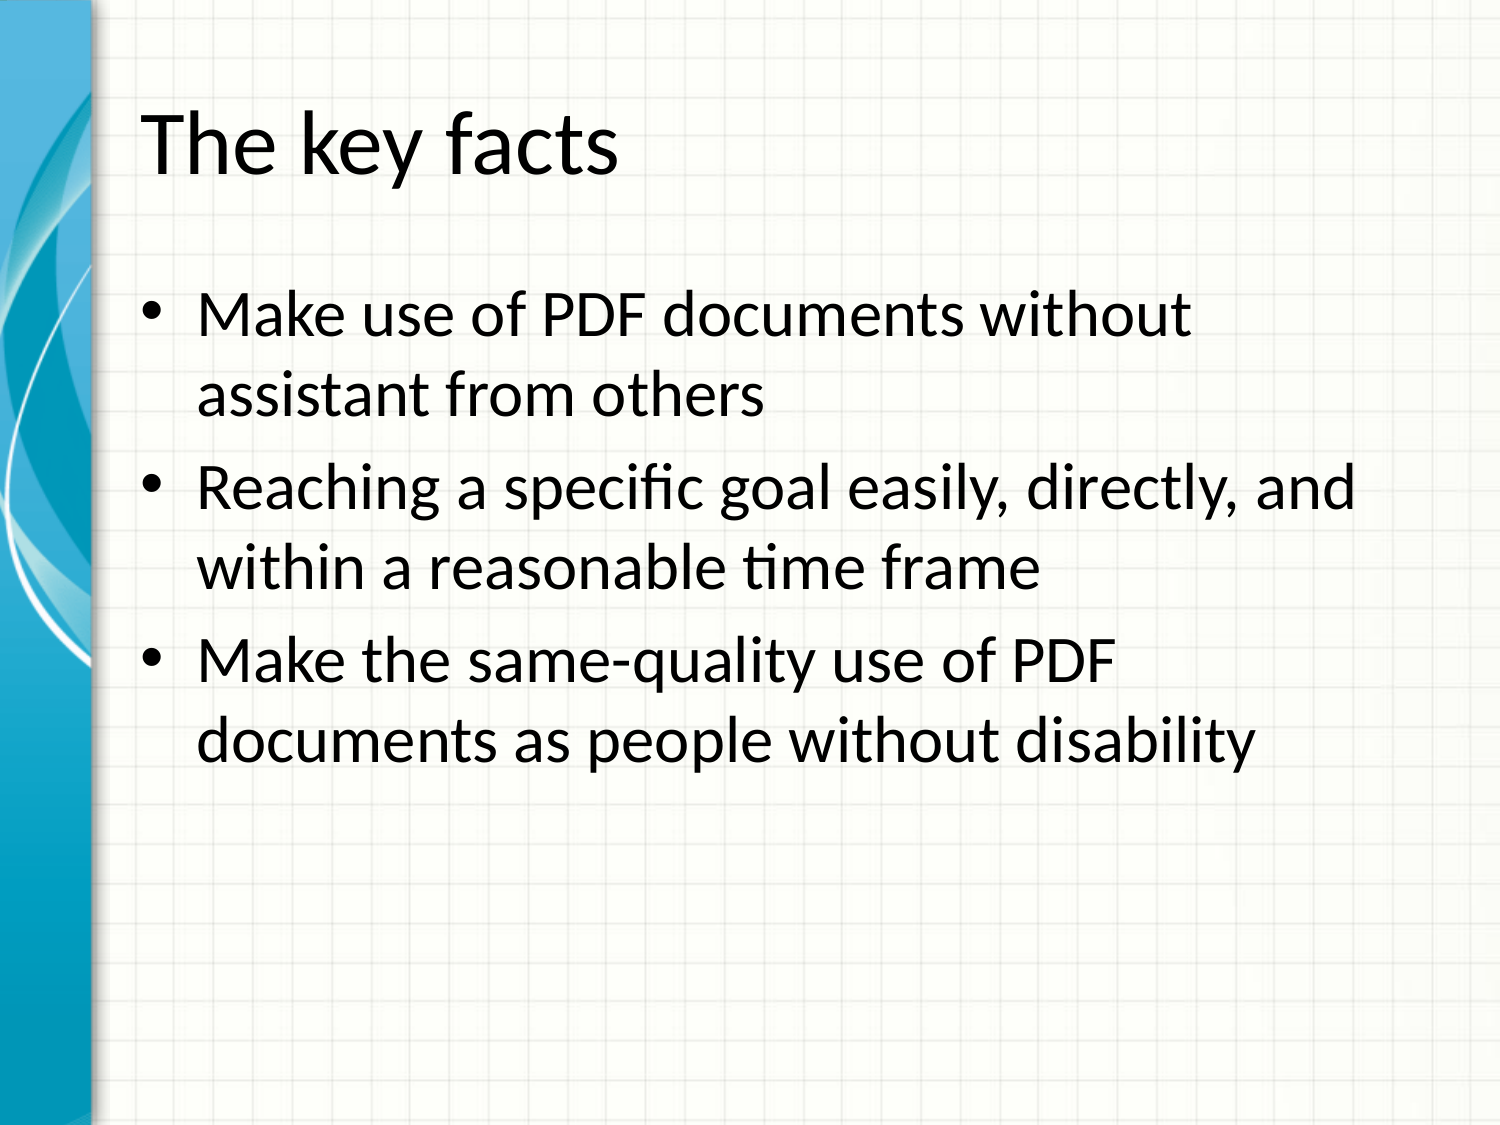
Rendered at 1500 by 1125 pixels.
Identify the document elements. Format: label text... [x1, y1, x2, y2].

title The key facts [125, 44, 1450, 232]
list Make use of PDF documents without assistant from others Reaching a specific goal easily, directly, and within a reasonable time frame Make the same-quality use of PDF documents as people without disability [125, 261, 1450, 967]
picture [0, 0, 1500, 1125]
